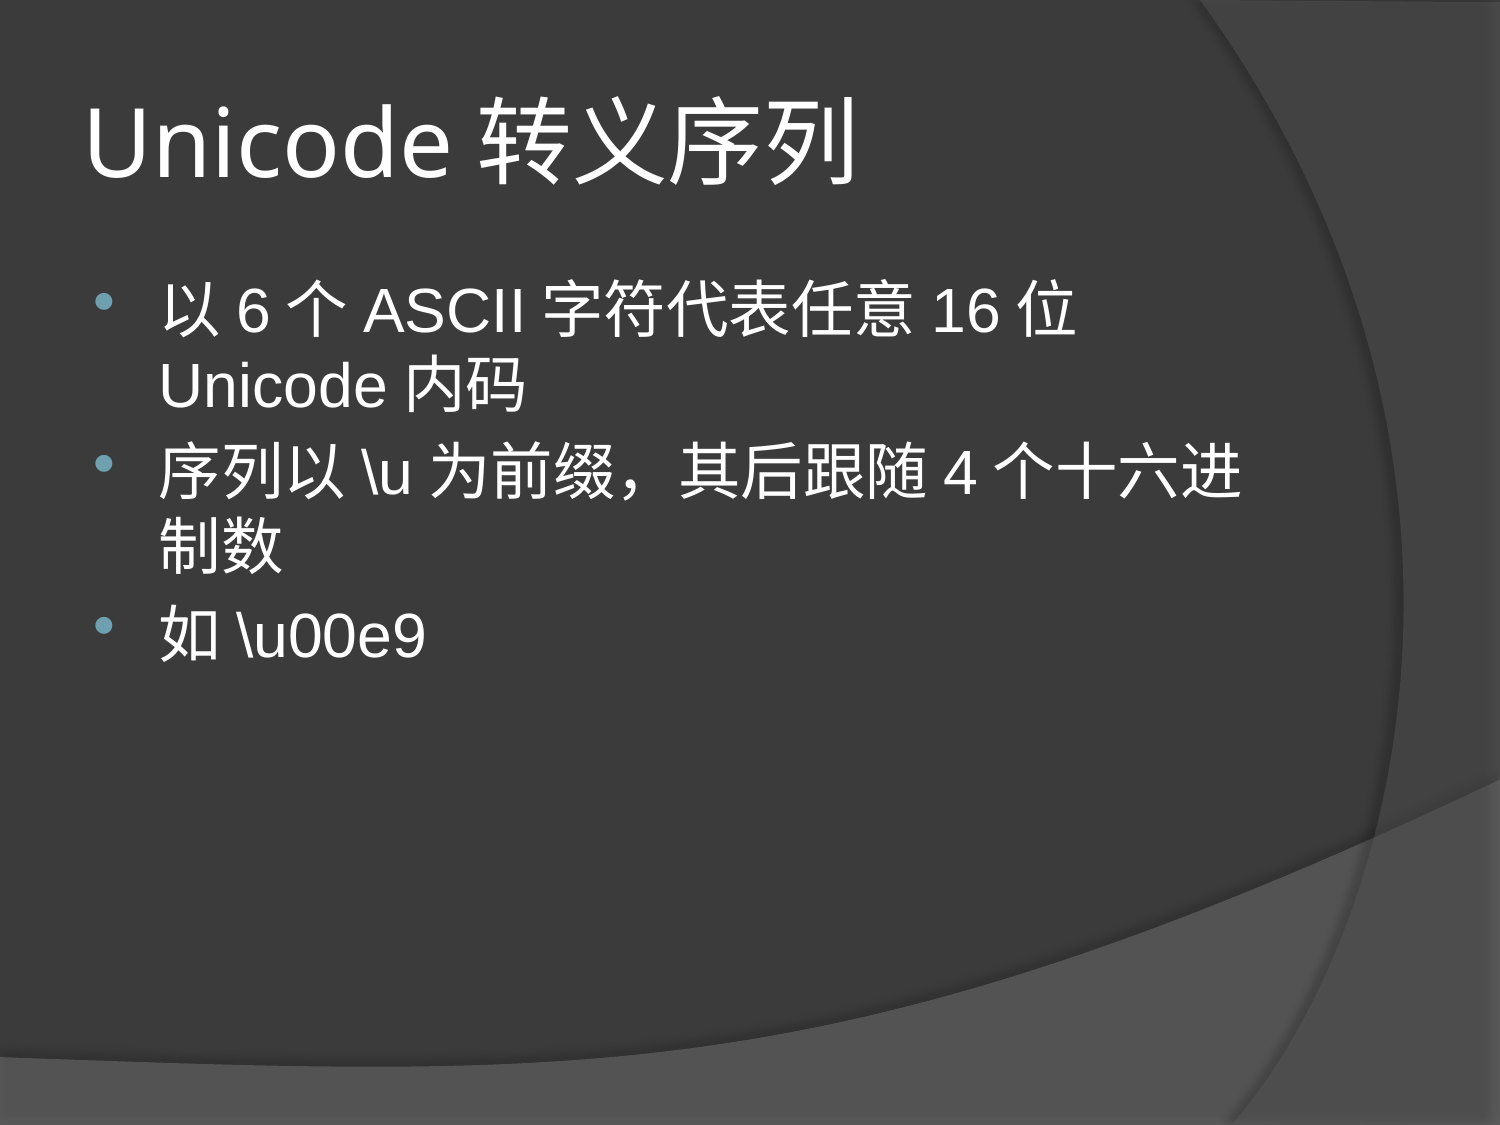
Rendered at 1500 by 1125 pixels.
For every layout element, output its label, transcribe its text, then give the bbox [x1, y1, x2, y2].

list 以6个ASCII字符代表任意16位Unicode内码 序列以\u为前缀，其后跟随4个十六进制数 如\u00e9 [75, 262, 1300, 1005]
title Unicode转义序列 [75, 45, 1300, 233]
